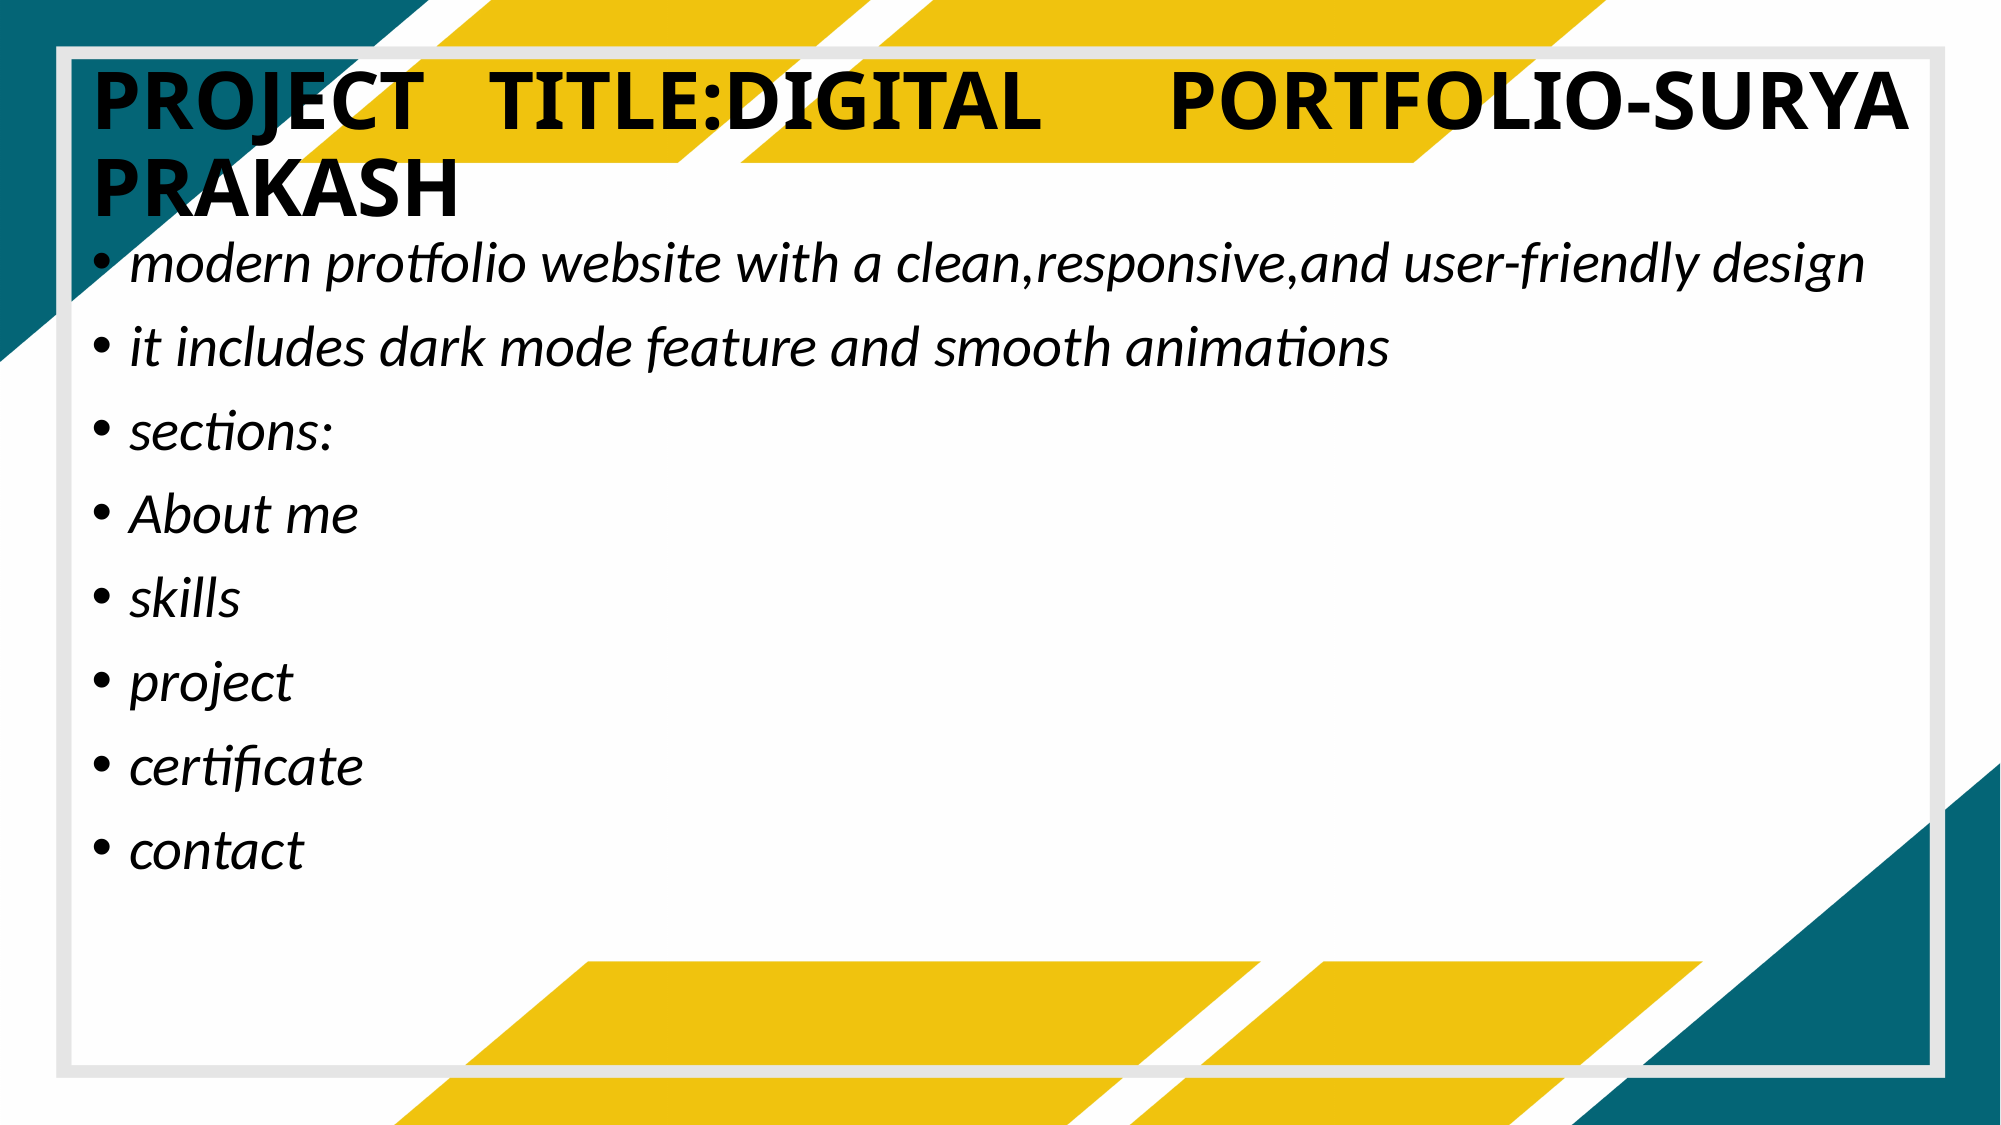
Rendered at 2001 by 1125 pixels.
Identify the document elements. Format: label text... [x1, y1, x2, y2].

picture [0, 0, 2001, 1125]
title PROJECT TITLE:DIGITAL PORTFOLIO-SURYA PRAKASH [76, 52, 1926, 224]
list modern protfolio website with a clean,responsive,and user-friendly design it includes dark mode feature and smooth animations sections: About me skills project certificate contact [76, 224, 1926, 1062]
